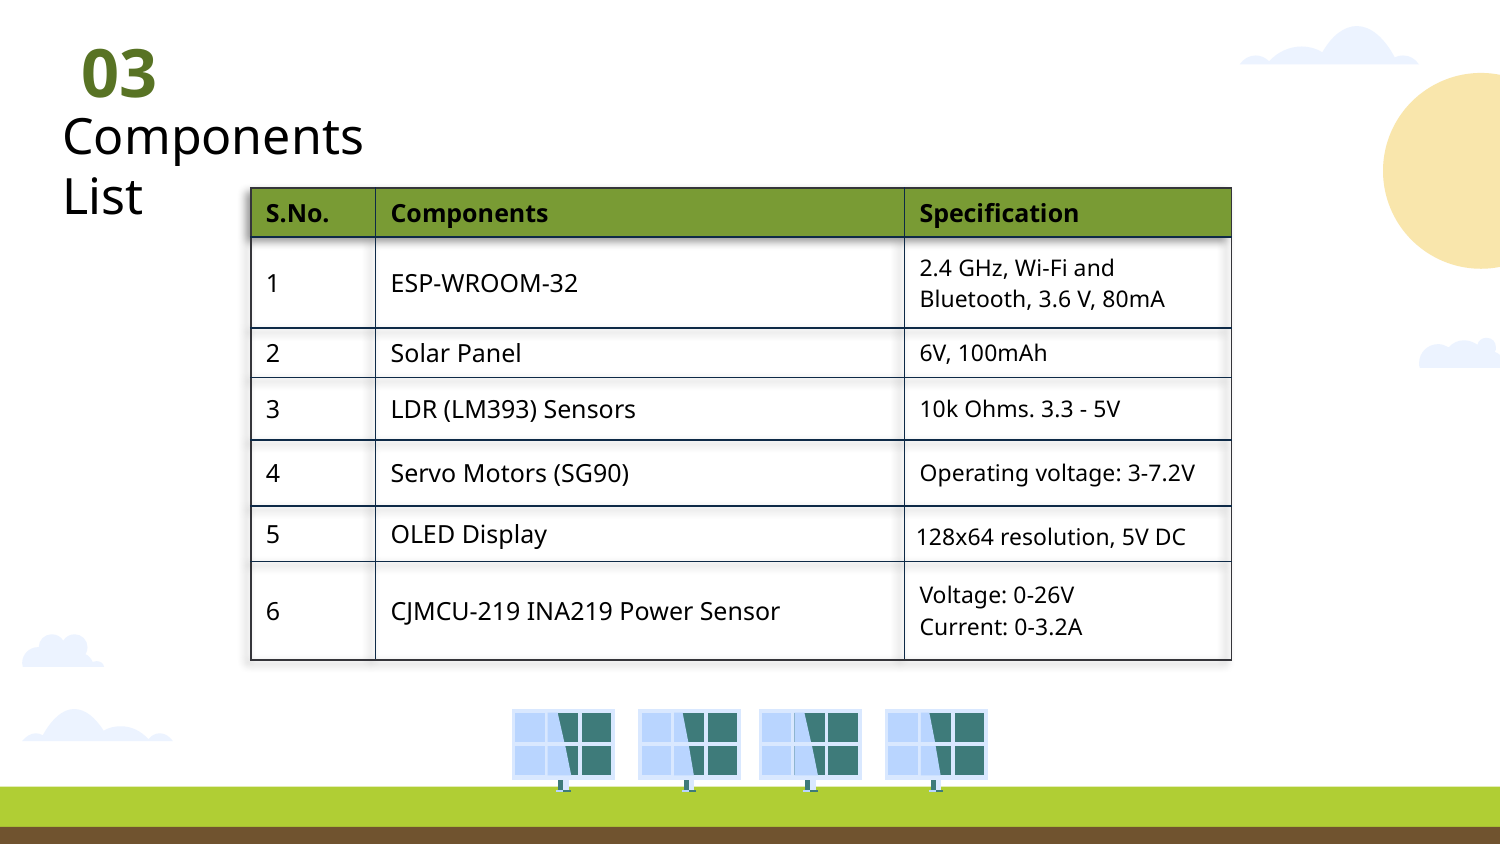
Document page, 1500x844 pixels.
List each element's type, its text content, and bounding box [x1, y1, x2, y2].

text_box Components List [47, 89, 611, 233]
table_cell 6V, 100mAh [905, 329, 1231, 377]
table_cell 128x64 resolution, 5V DC [905, 507, 1231, 561]
table_header S.No. [252, 189, 375, 236]
text_box 03 [66, 31, 187, 89]
table_cell 3 [252, 378, 375, 439]
table_header Components [376, 189, 904, 236]
table_cell 5 [252, 507, 375, 561]
table_cell 2.4 GHz, Wi-Fi and Bluetooth, 3.6 V, 80mA [905, 238, 1231, 327]
table_cell Operating voltage: 3-7.2V [905, 441, 1231, 505]
table_cell OLED Display [376, 507, 904, 561]
table_cell 10k Ohms. 3.3 - 5V [905, 378, 1231, 439]
table_cell Voltage: 0-26V Current: 0-3.2A [905, 562, 1231, 659]
table_header Specification [905, 189, 1231, 236]
table_cell 6 [252, 562, 375, 659]
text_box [511, 708, 989, 792]
table_cell Solar Panel [376, 329, 904, 377]
table_cell 2 [252, 329, 375, 377]
table_cell ESP-WROOM-32 [376, 238, 904, 327]
table_cell LDR (LM393) Sensors [376, 378, 904, 439]
table_cell CJMCU-219 INA219 Power Sensor [376, 562, 904, 659]
table_cell Servo Motors (SG90) [376, 441, 904, 505]
table_cell 4 [252, 441, 375, 505]
table_cell 1 [252, 238, 375, 327]
